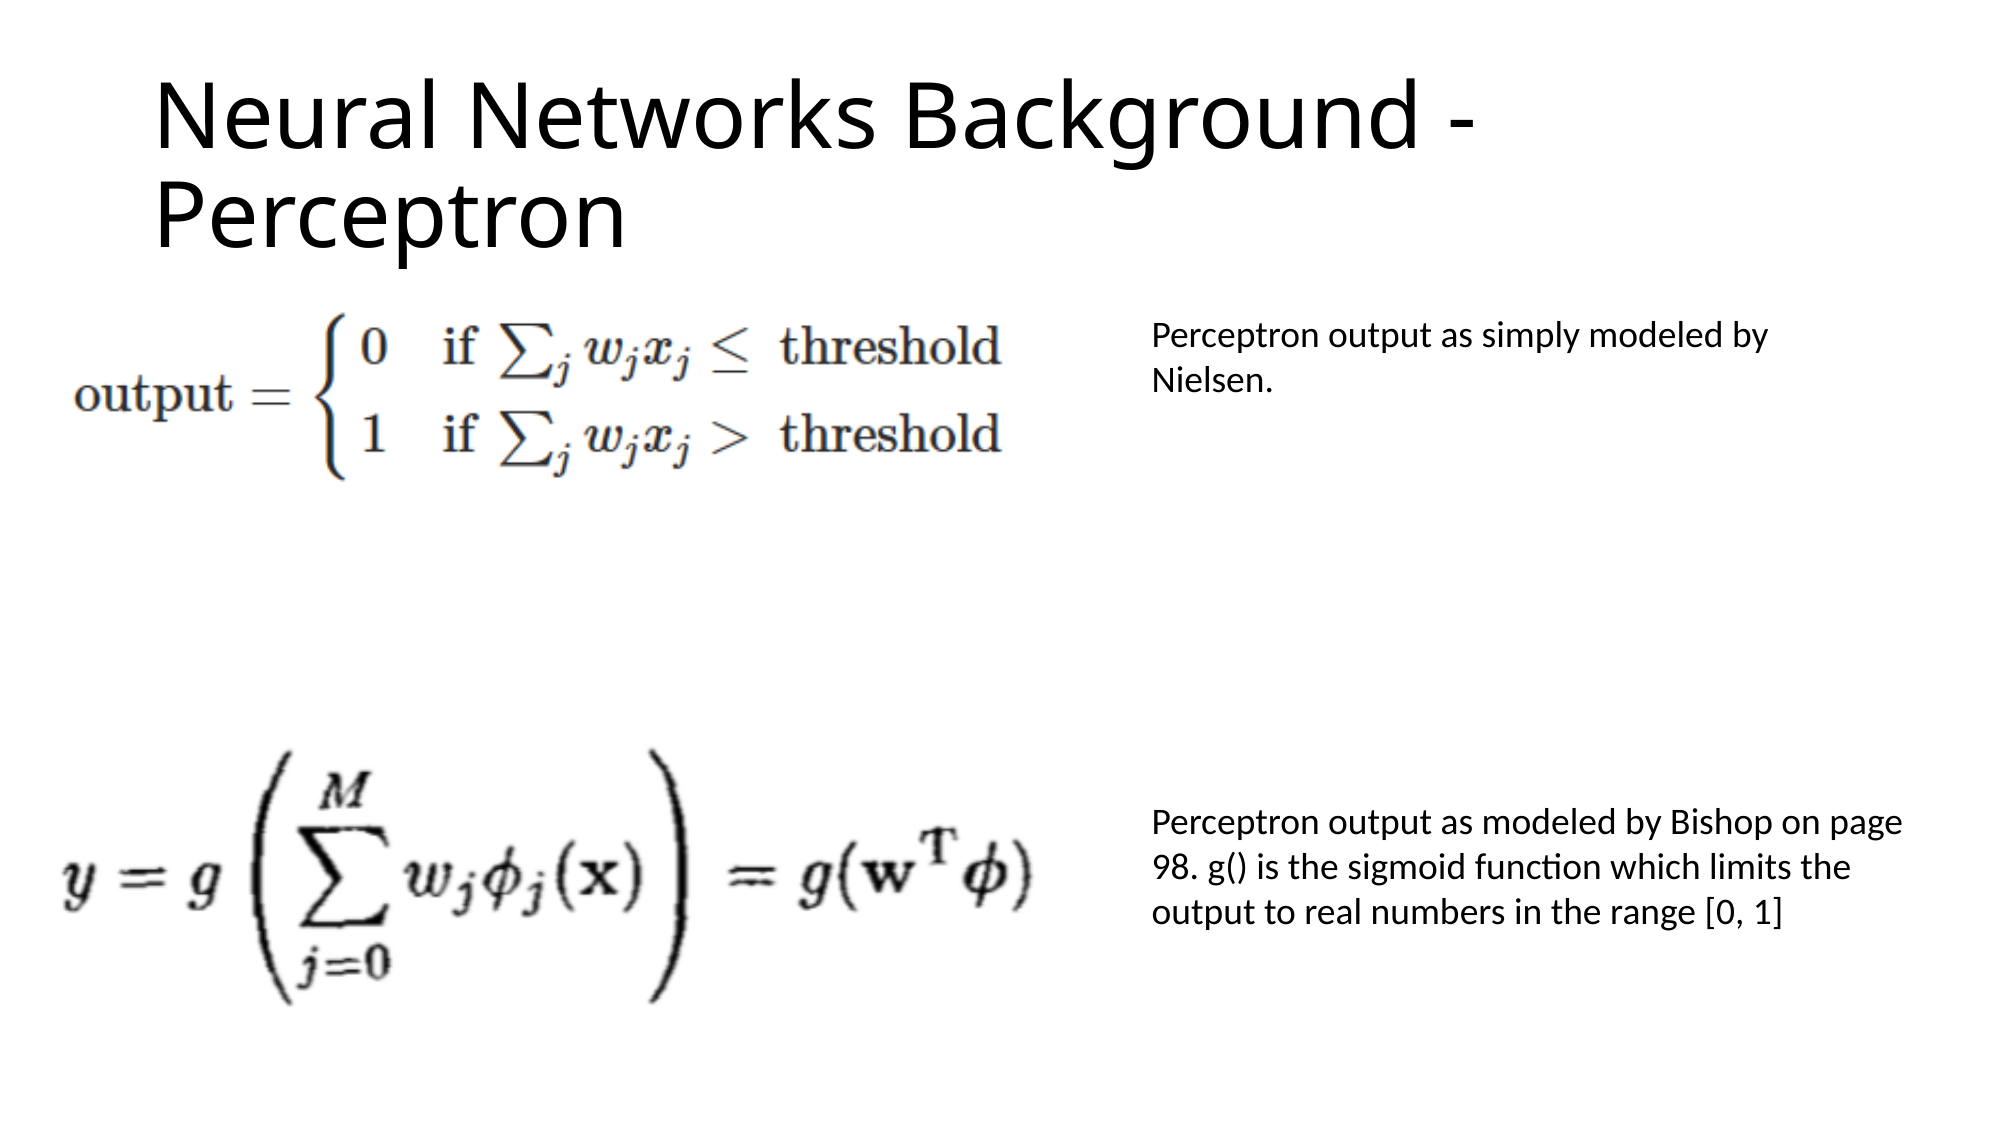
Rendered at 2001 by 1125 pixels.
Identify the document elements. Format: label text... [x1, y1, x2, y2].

picture [0, 702, 1062, 1043]
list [40, 277, 1022, 495]
text_box Perceptron output as modeled by Bishop on page 98. g() is the sigmoid function which limits the output to real numbers in the range [0, 1] [1136, 789, 1924, 940]
title Neural Networks Background - Perceptron [137, 59, 1863, 278]
text_box Perceptron output as simply modeled by Nielsen. [1136, 302, 1890, 408]
